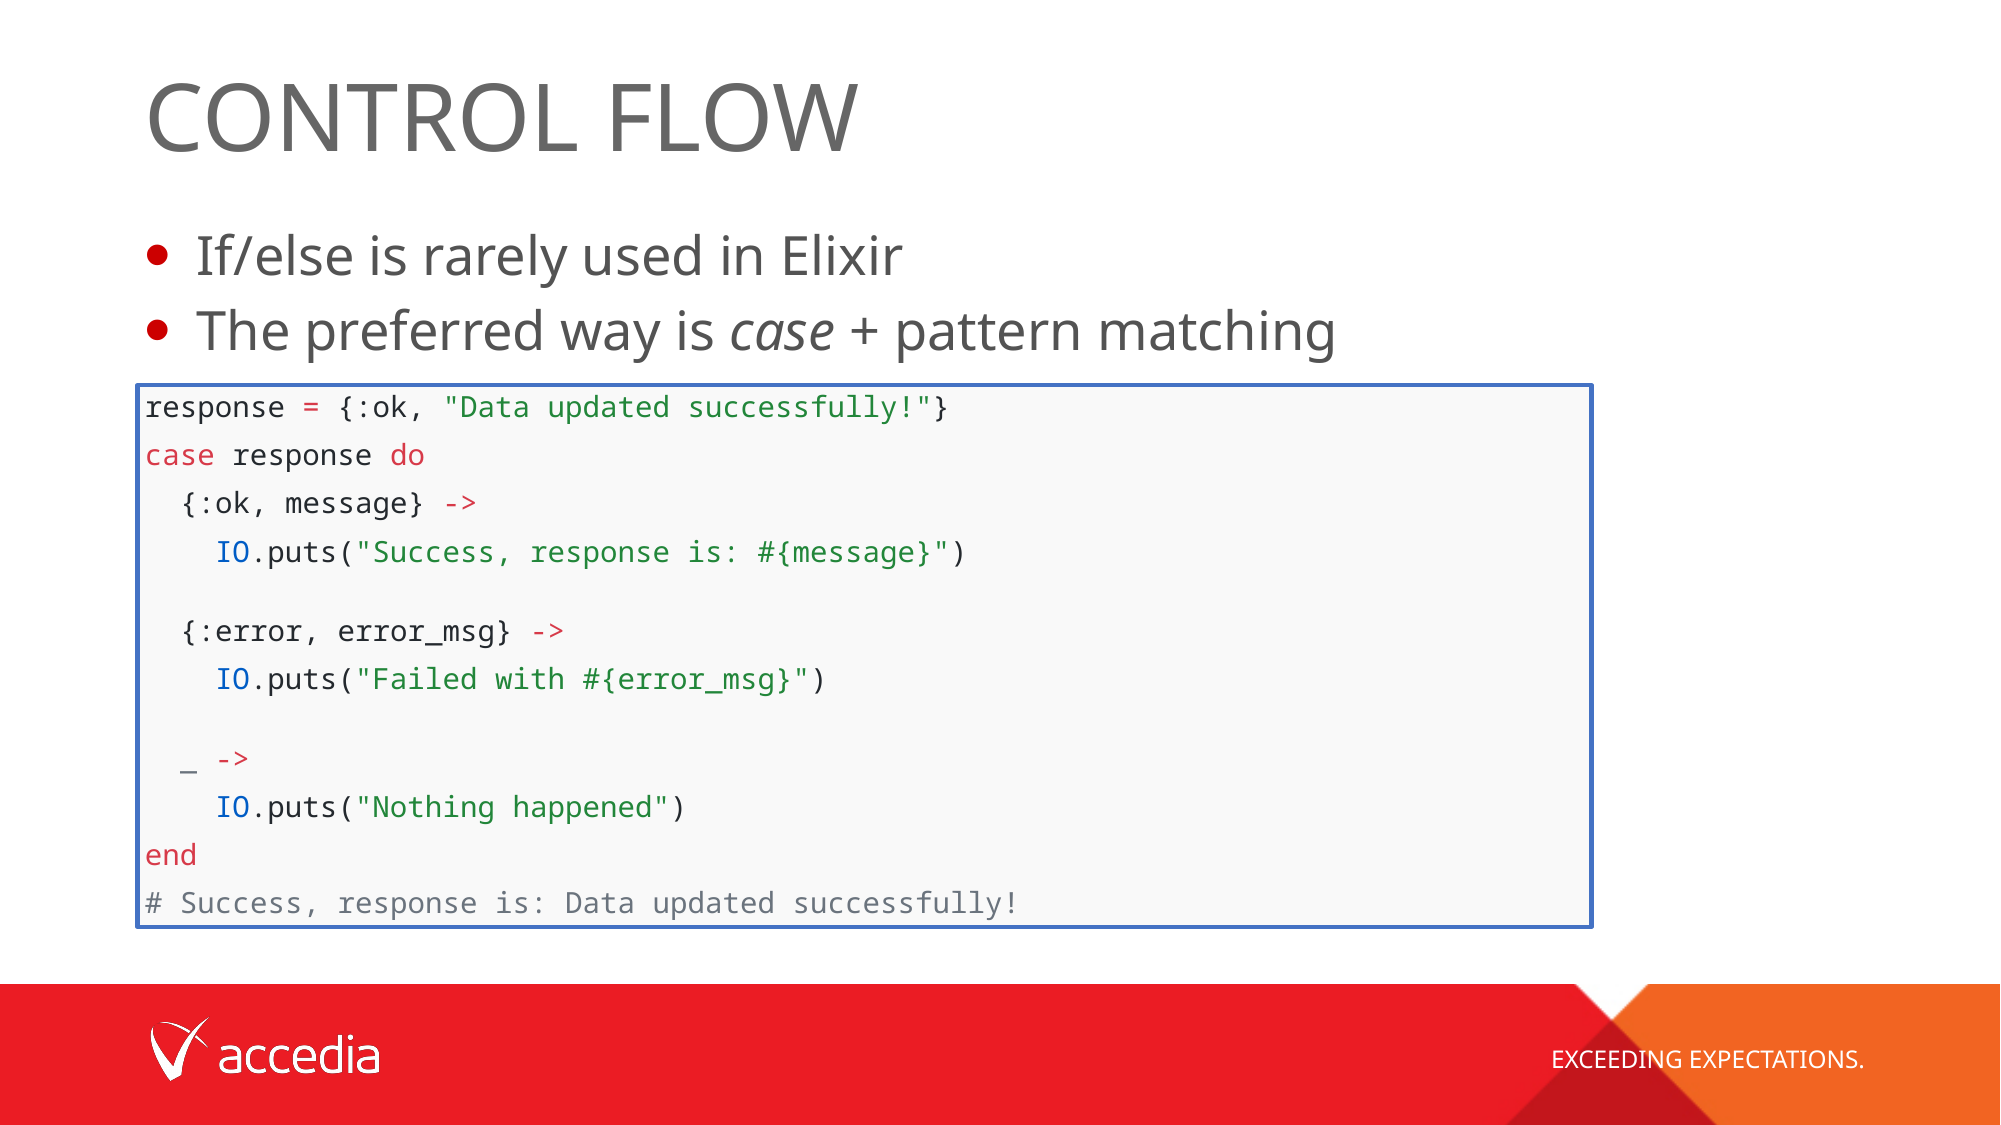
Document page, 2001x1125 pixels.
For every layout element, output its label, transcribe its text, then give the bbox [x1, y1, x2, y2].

title Control Flow [136, 46, 1863, 195]
text_box response = {:ok, "Data updated successfully!"} case response do {:ok, message} -> IO.puts("Success, response is: #{message}") {:error, error_msg} -> IO.puts("Failed with #{error_msg}") _ -> IO.puts("Nothing happened") end # Success, response is: Data updated successfully! [137, 385, 1592, 927]
picture [0, 984, 2000, 1125]
list If/else is rarely used in Elixir The preferred way is case + pattern matching [136, 220, 1863, 936]
